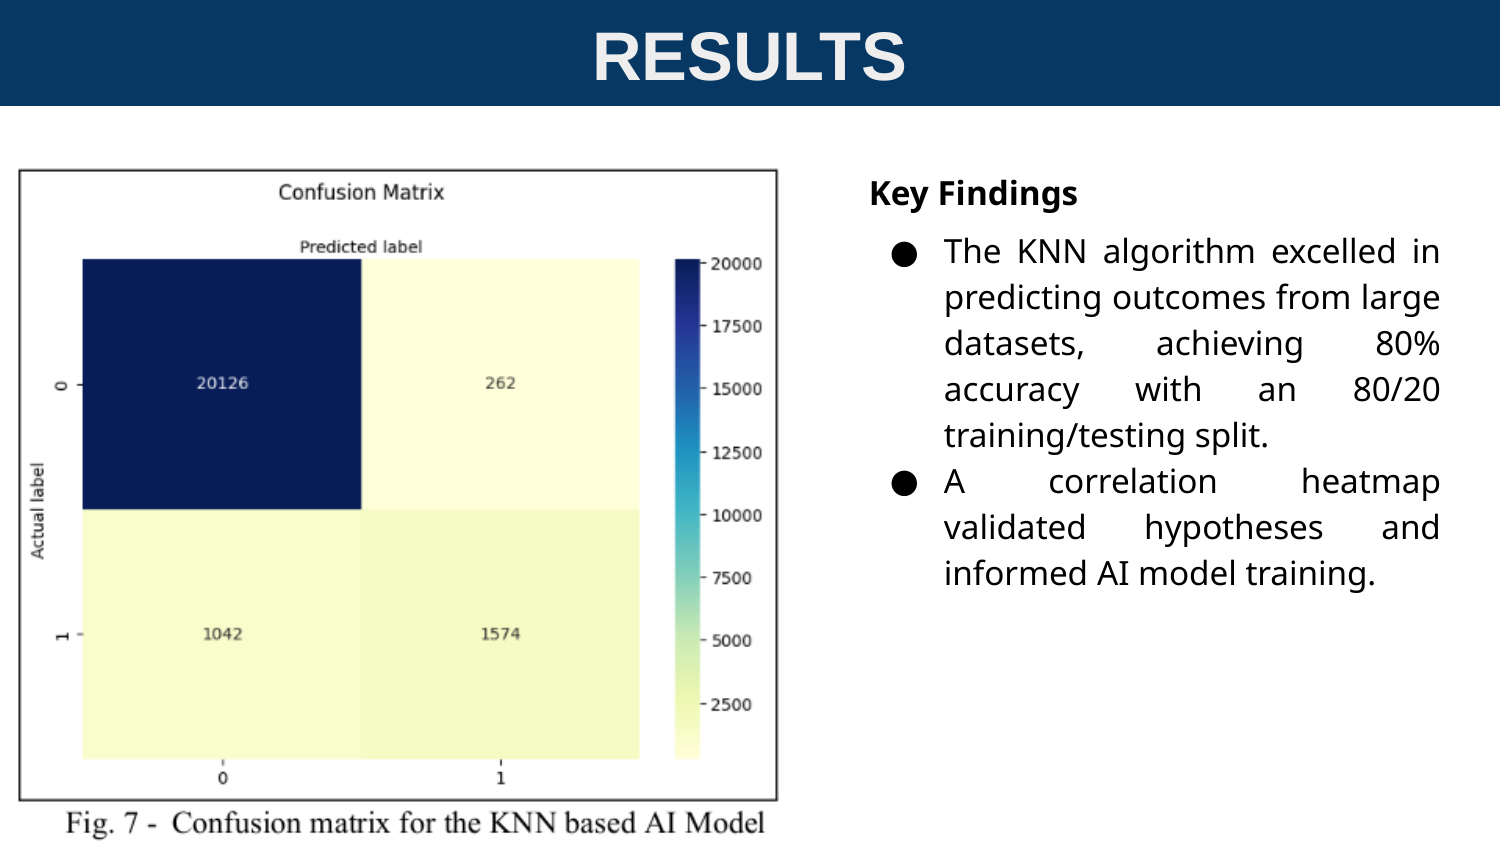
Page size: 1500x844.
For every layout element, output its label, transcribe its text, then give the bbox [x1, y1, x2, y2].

text_box RESULTS [0, 0, 1500, 106]
text_box Key Findings The KNN algorithm excelled in predicting outcomes from large datasets, achieving 80% accuracy with an 80/20 training/testing split. A correlation heatmap validated hypotheses and informed AI model training. [854, 157, 1457, 607]
picture [0, 152, 793, 844]
